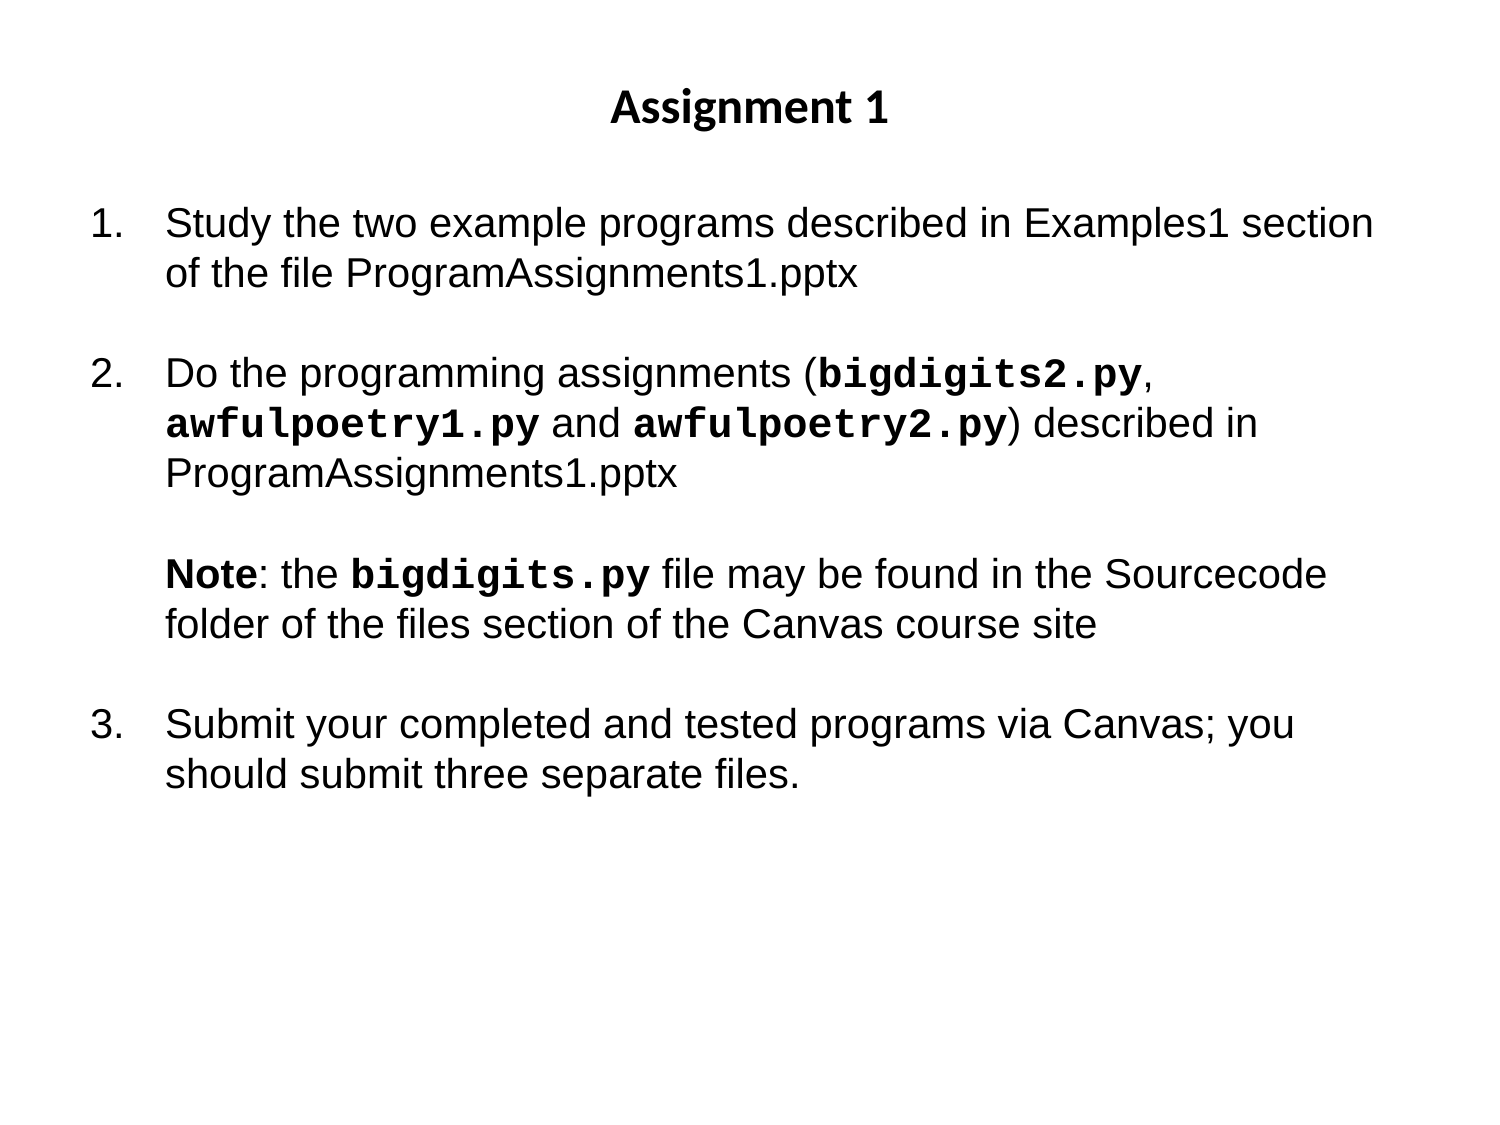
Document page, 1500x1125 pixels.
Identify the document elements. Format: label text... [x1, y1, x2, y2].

list Study the two example programs described in Examples1 section of the file ProgramAssignments1.pptx Do the programming assignments (bigdigits2.py, awfulpoetry1.py and awfulpoetry2.py) described in ProgramAssignments1.pptx Note: the bigdigits.py file may be found in the Sourcecode folder of the files section of the Canvas course site Submit your completed and tested programs via Canvas; you should submit three separate files. [75, 188, 1425, 1005]
title Assignment 1 [75, 45, 1425, 163]
